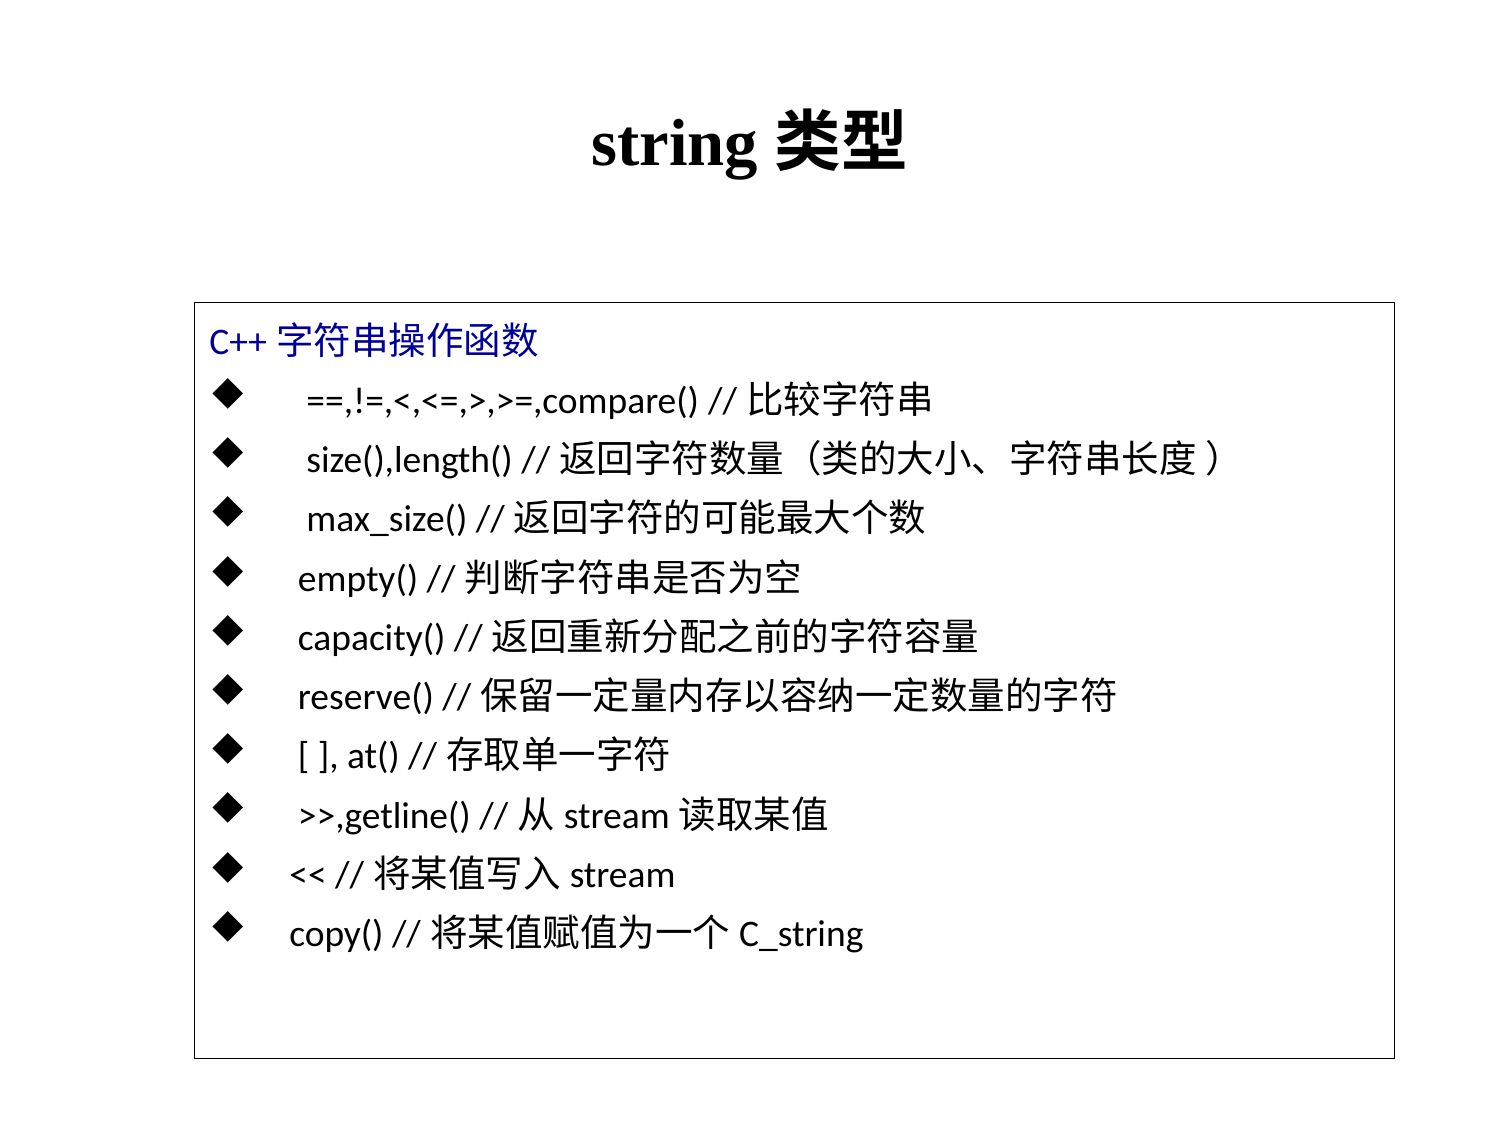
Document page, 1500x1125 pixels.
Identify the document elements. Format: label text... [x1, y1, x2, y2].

title string类型 [75, 45, 1425, 233]
text_box C++字符串操作函数 ==,!=,<,<=,>,>=,compare() //比较字符串 size(),length() //返回字符数量（类的大小、字符串长度 ） max_size() //返回字符的可能最大个数 empty() //判断字符串是否为空 capacity() //返回重新分配之前的字符容量 reserve() //保留一定量内存以容纳一定数量的字符 [ ], at() //存取单一字符 >>,getline() //从stream读取某值 << //将某值写入stream copy() //将某值赋值为一个C_string [194, 302, 1395, 1059]
